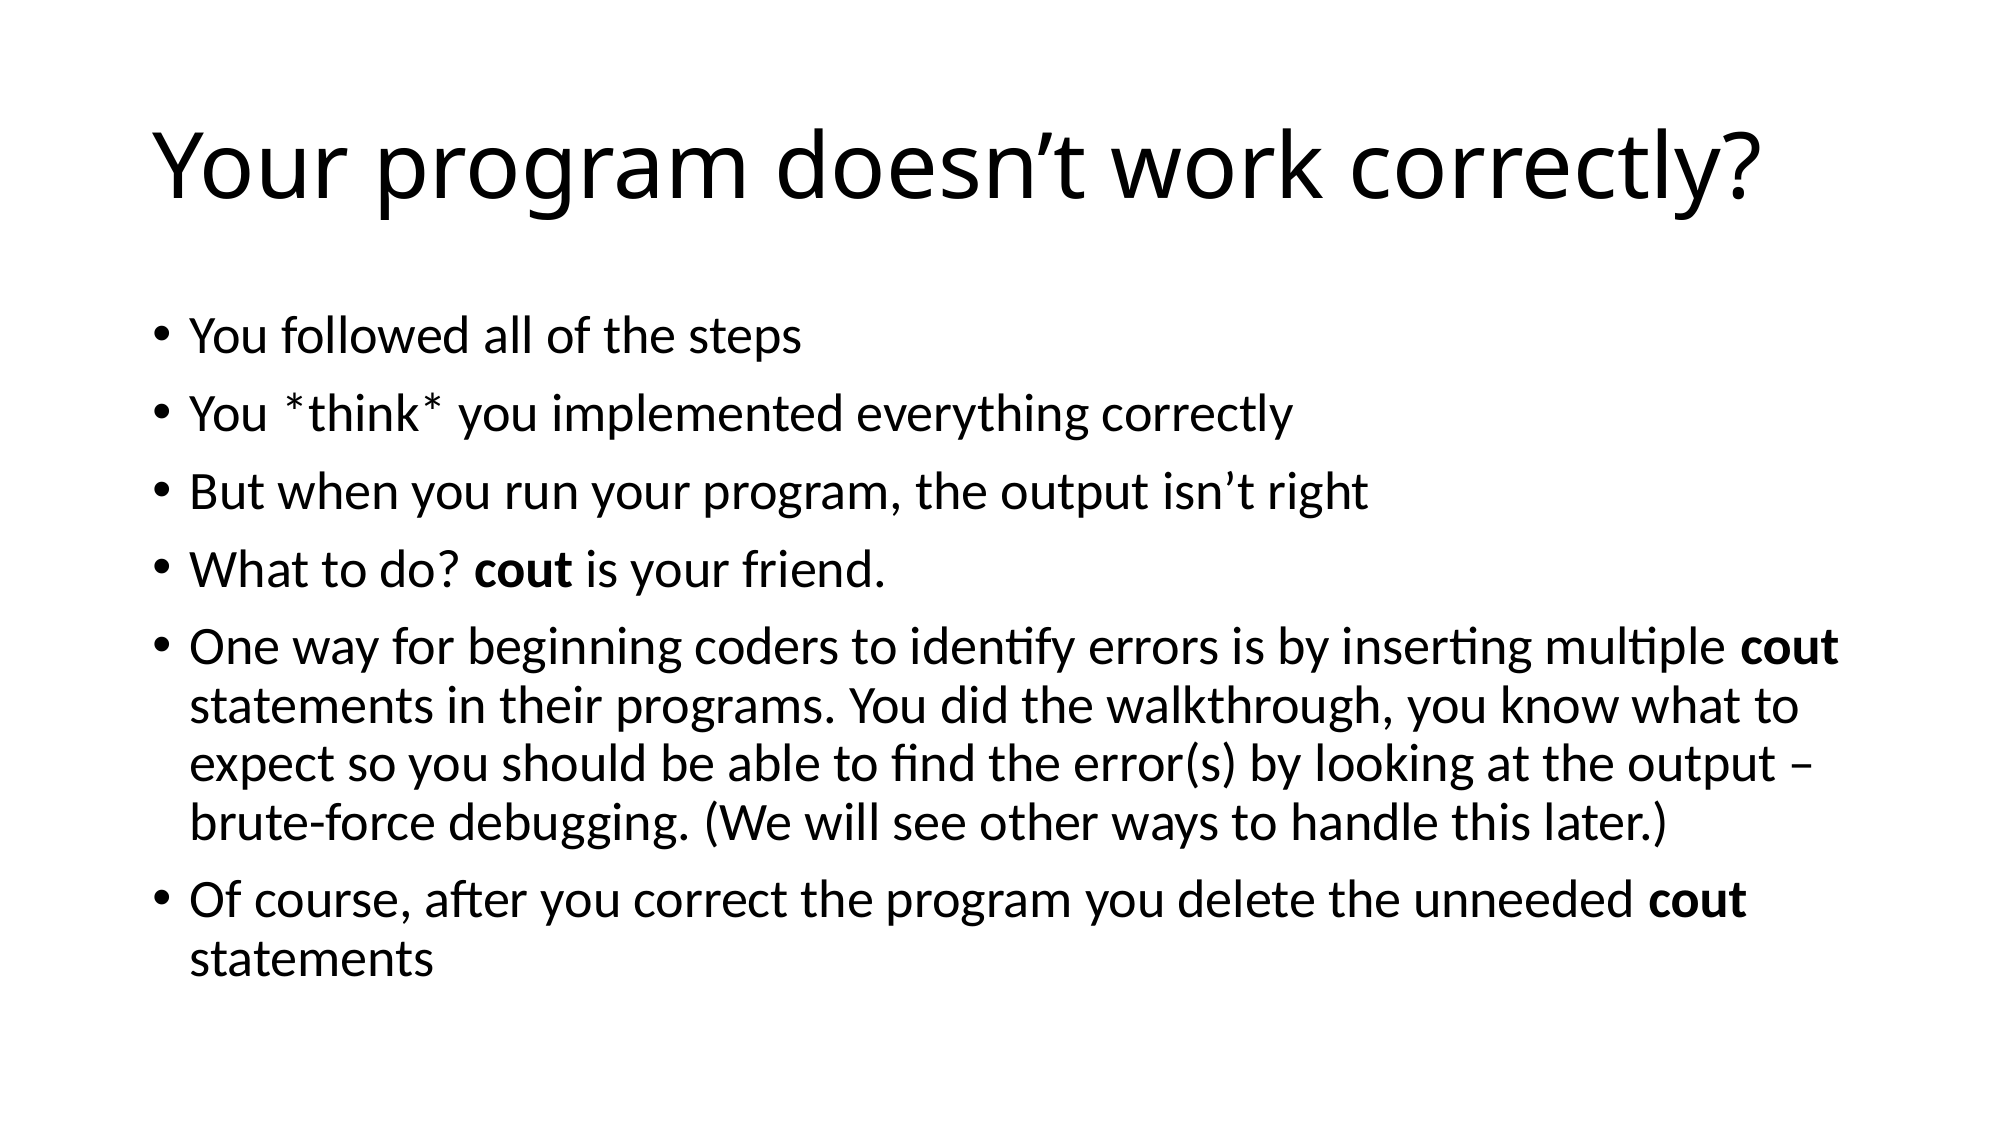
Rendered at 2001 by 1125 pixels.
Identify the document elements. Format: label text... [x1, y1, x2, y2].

list You followed all of the steps You *think* you implemented everything correctly But when you run your program, the output isn’t right What to do? cout is your friend. One way for beginning coders to identify errors is by inserting multiple cout statements in their programs. You did the walkthrough, you know what to expect so you should be able to find the error(s) by looking at the output – brute-force debugging. (We will see other ways to handle this later.) Of course, after you correct the program you delete the unneeded cout statements [137, 299, 1863, 1014]
title Your program doesn’t work correctly? [137, 59, 1863, 278]
